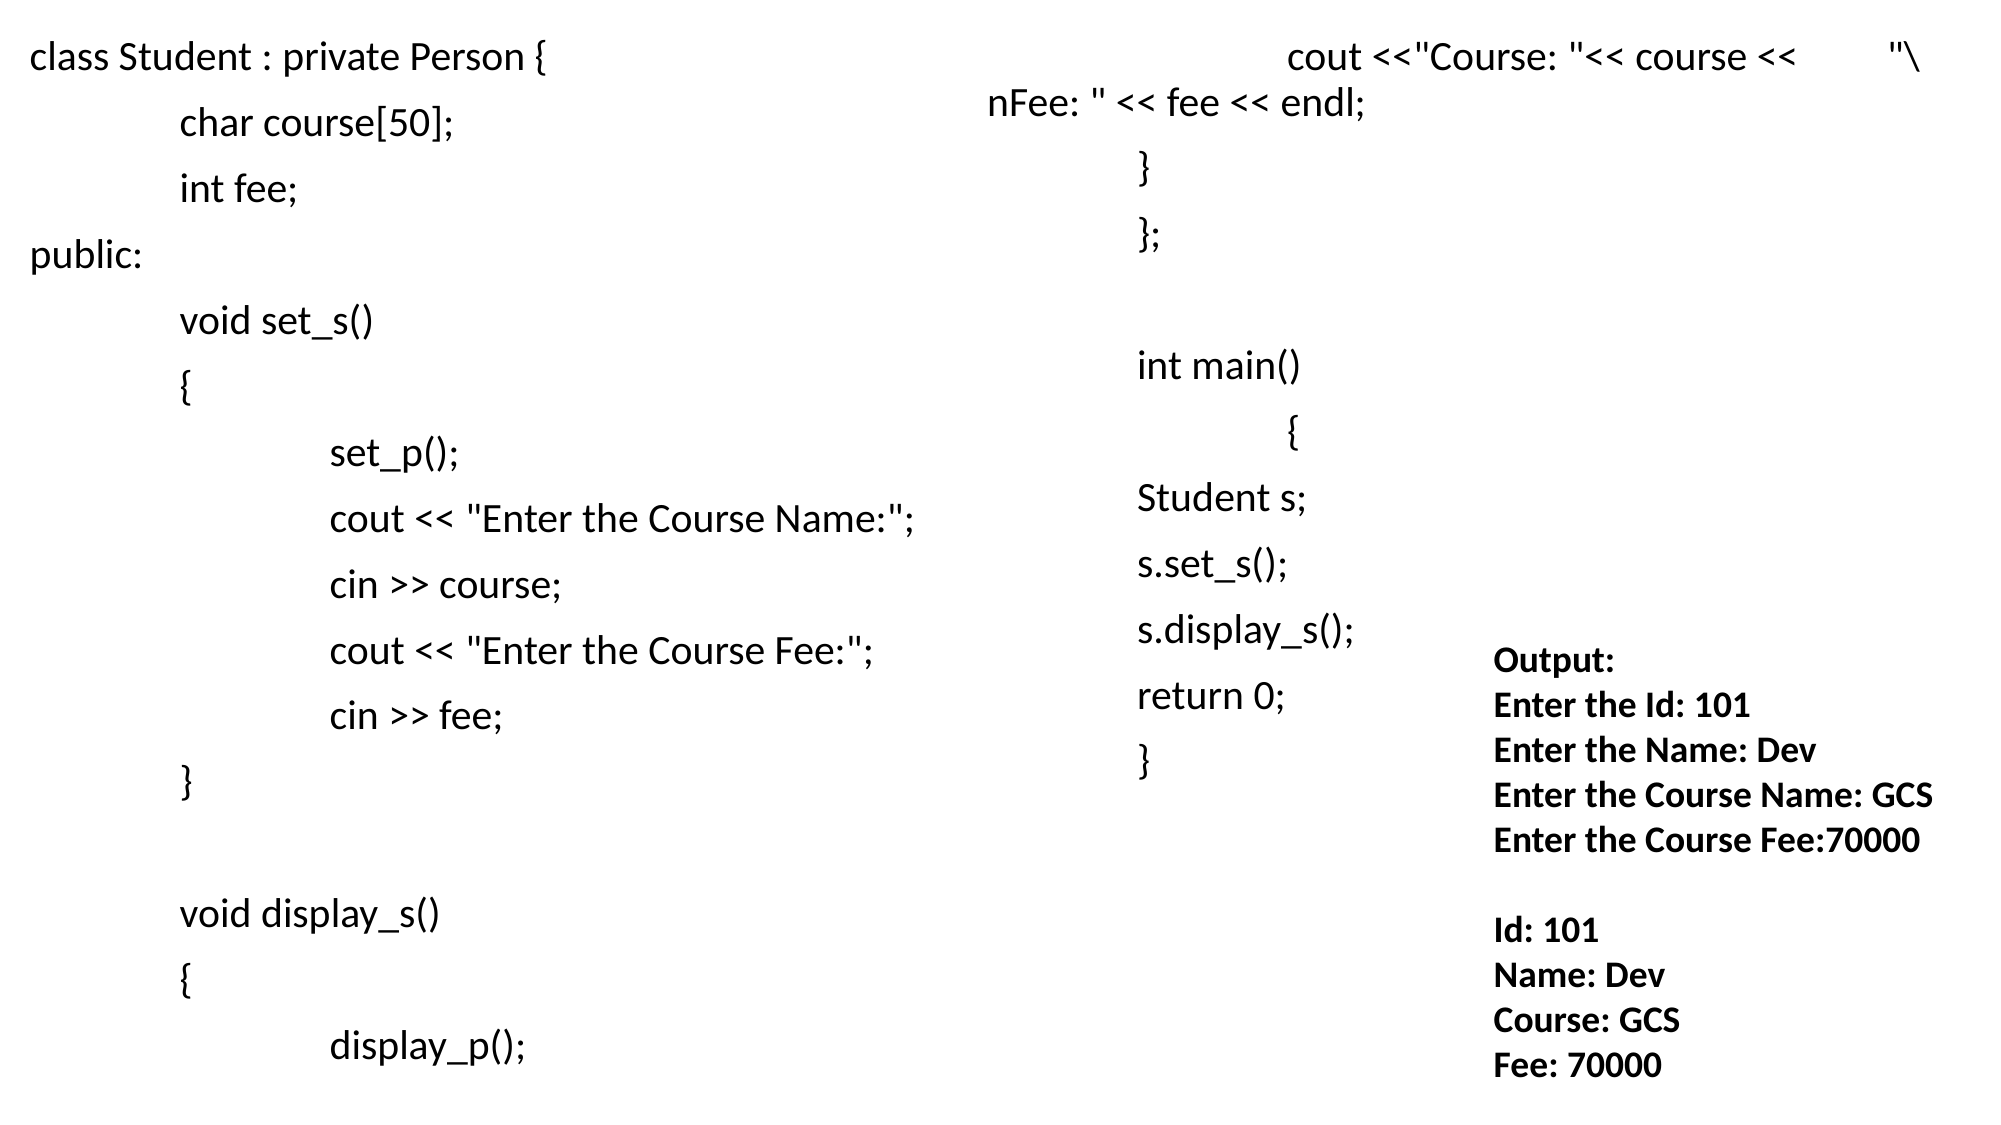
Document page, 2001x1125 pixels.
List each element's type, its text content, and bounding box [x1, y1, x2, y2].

text_box Output: Enter the Id: 101 Enter the Name: Dev Enter the Course Name: GCS Enter the Course Fee:70000 Id: 101 Name: Dev Course: GCS Fee: 70000 [1479, 627, 1960, 1093]
list class Student : private Person { char course[50]; int fee; public: void set_s() { set_p(); cout << "Enter the Course Name:"; cin >> course; cout << "Enter the Course Fee:"; cin >> fee; } void display_s() { display_p(); cout <<"Course: "<< course << "\nFee: " << fee << endl; } }; int main() { Student s; s.set_s(); s.display_s(); return 0; } [14, 27, 1960, 1125]
